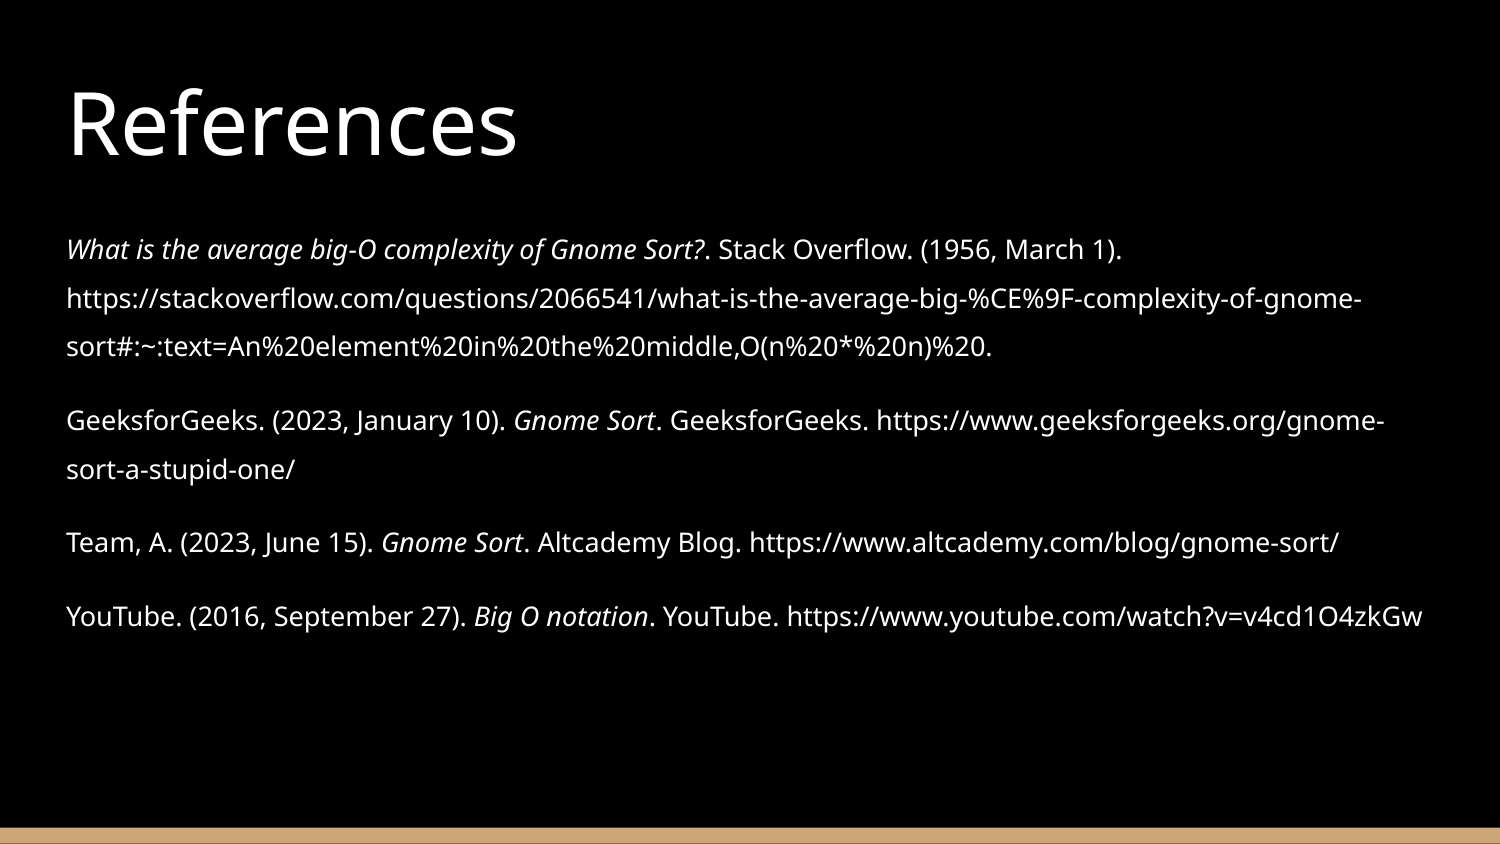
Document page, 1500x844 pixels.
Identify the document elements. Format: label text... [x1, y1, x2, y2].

list What is the average big-Ο complexity of Gnome Sort?. Stack Overflow. (1956, March 1). https://stackoverflow.com/questions/2066541/what-is-the-average-big-%CE%9F-complexity-of-gnome-sort#:~:text=An%20element%20in%20the%20middle,O(n%20*%20n)%20. GeeksforGeeks. (2023, January 10). Gnome Sort. GeeksforGeeks. https://www.geeksforgeeks.org/gnome-sort-a-stupid-one/ Team, A. (2023, June 15). Gnome Sort. Altcademy Blog. https://www.altcademy.com/blog/gnome-sort/ YouTube. (2016, September 27). Big O notation. YouTube. https://www.youtube.com/watch?v=v4cd1O4zkGw [51, 200, 1449, 680]
title References [51, 51, 1449, 189]
